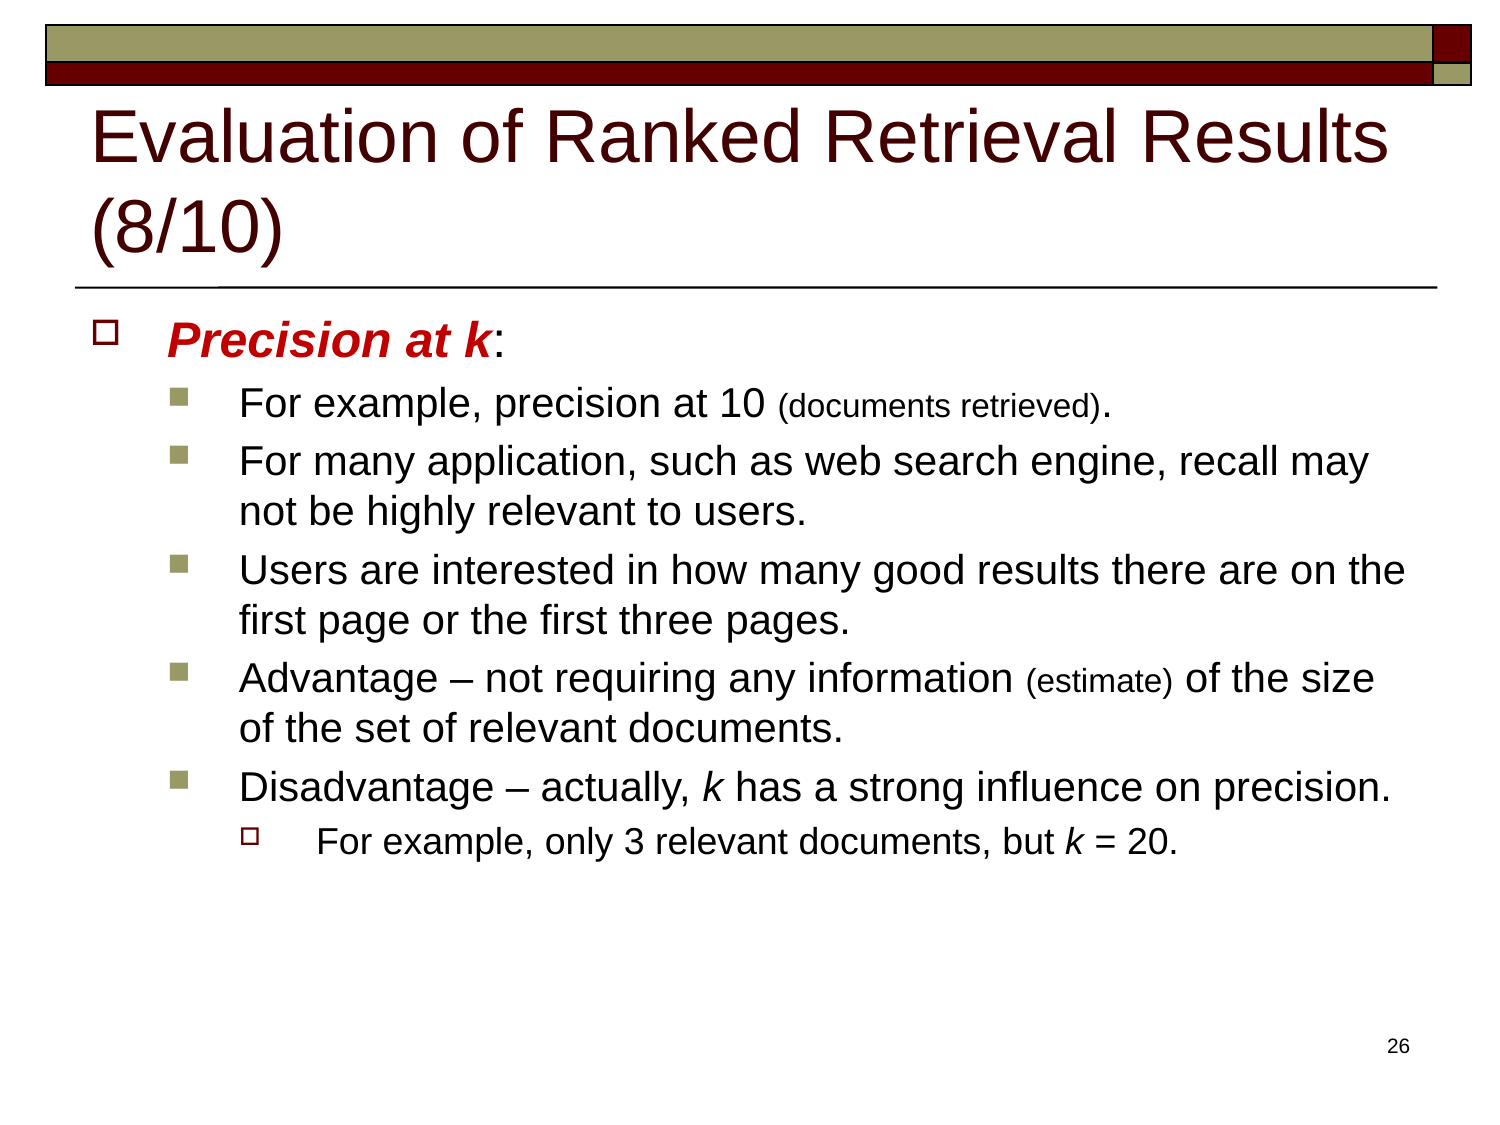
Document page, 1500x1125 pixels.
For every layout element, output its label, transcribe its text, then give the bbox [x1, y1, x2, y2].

title Evaluation of Ranked Retrieval Results (8/10) [74, 87, 1426, 276]
list Precision at k: For example, precision at 10 (documents retrieved). For many application, such as web search engine, recall may not be highly relevant to users. Users are interested in how many good results there are on the first page or the first three pages. Advantage – not requiring any information (estimate) of the size of the set of relevant documents. Disadvantage – actually, k has a strong influence on precision. For example, only 3 relevant documents, but k = 20. [74, 299, 1426, 1006]
slide_number 26 [1112, 1024, 1426, 1101]
